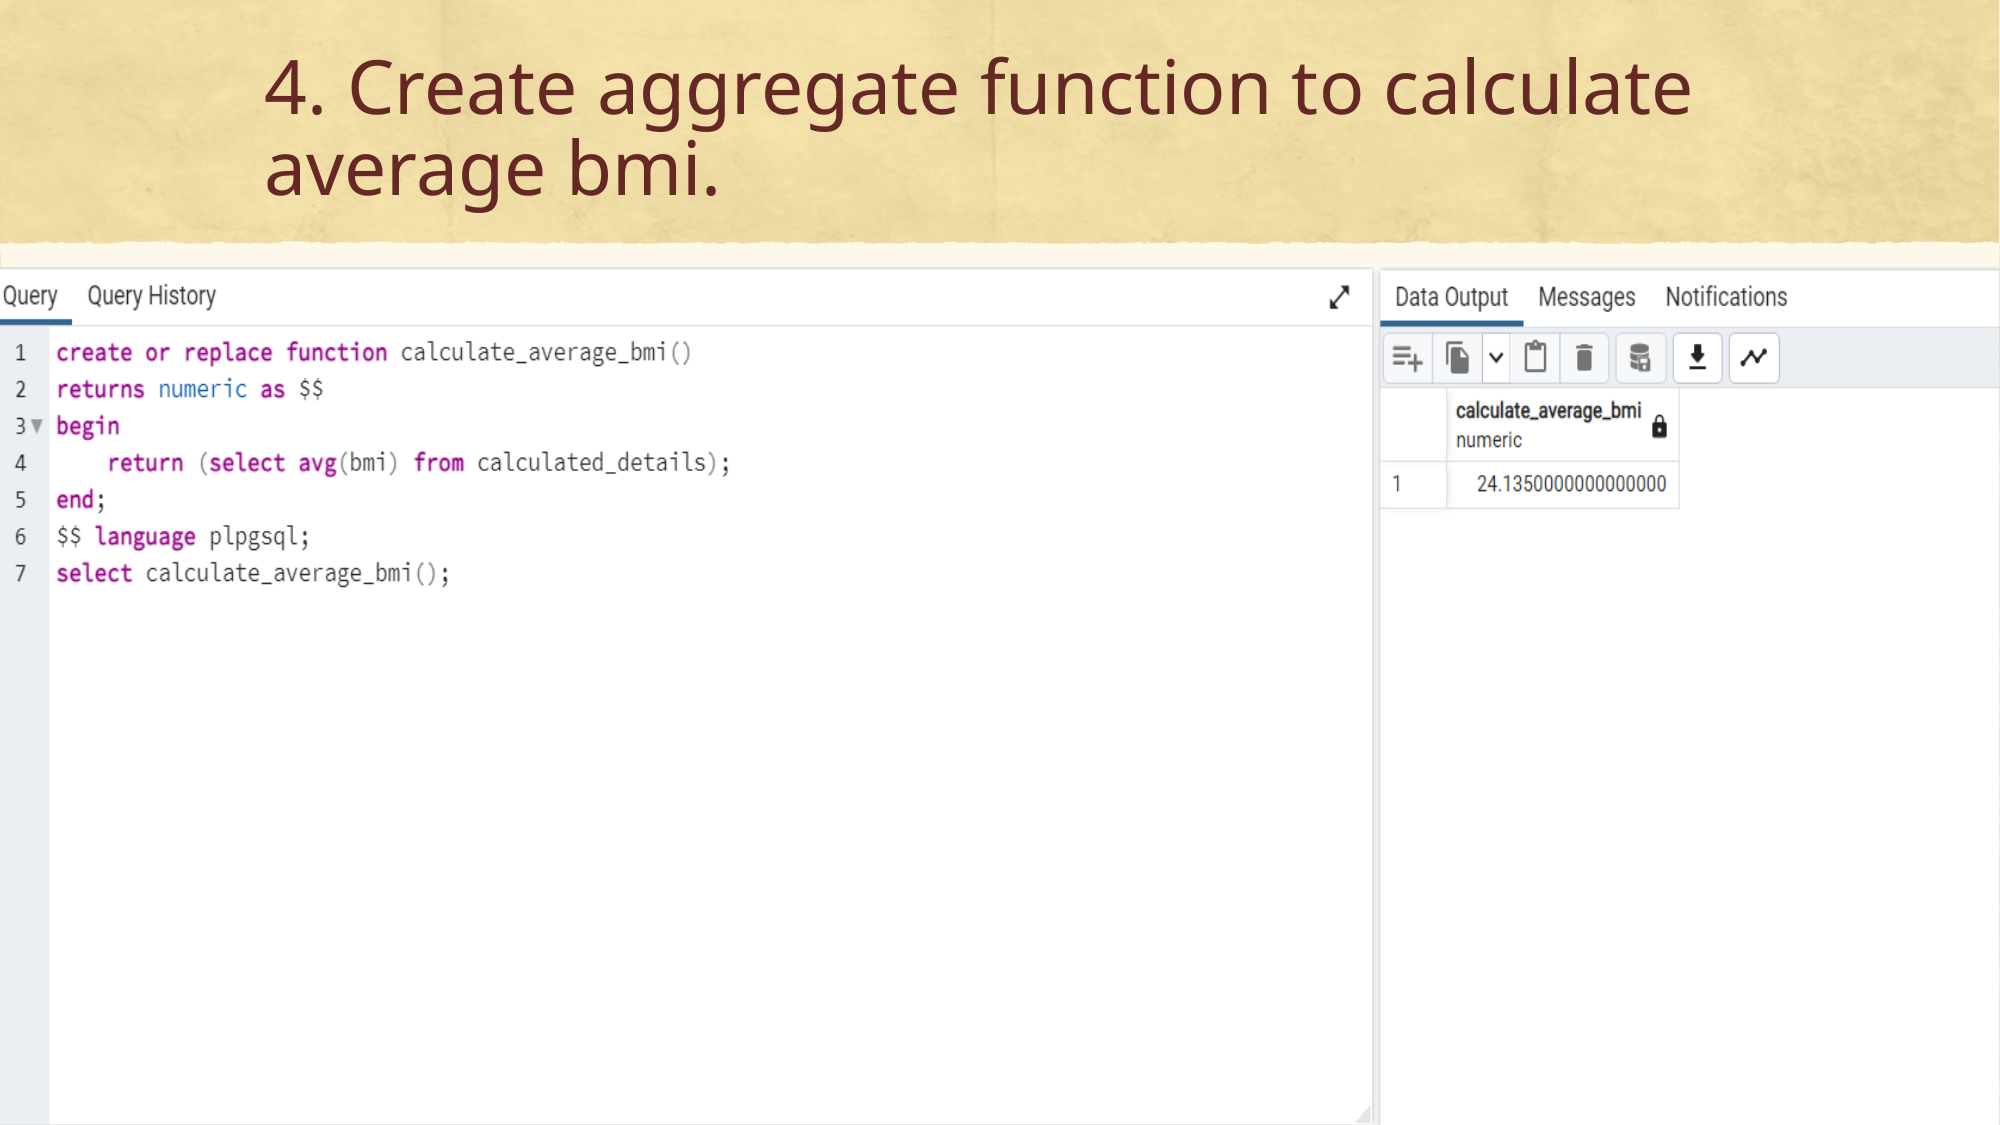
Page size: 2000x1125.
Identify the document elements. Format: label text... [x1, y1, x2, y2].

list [0, 267, 2000, 1125]
title 4. Create aggregate function to calculate average bmi. [249, 31, 1750, 219]
